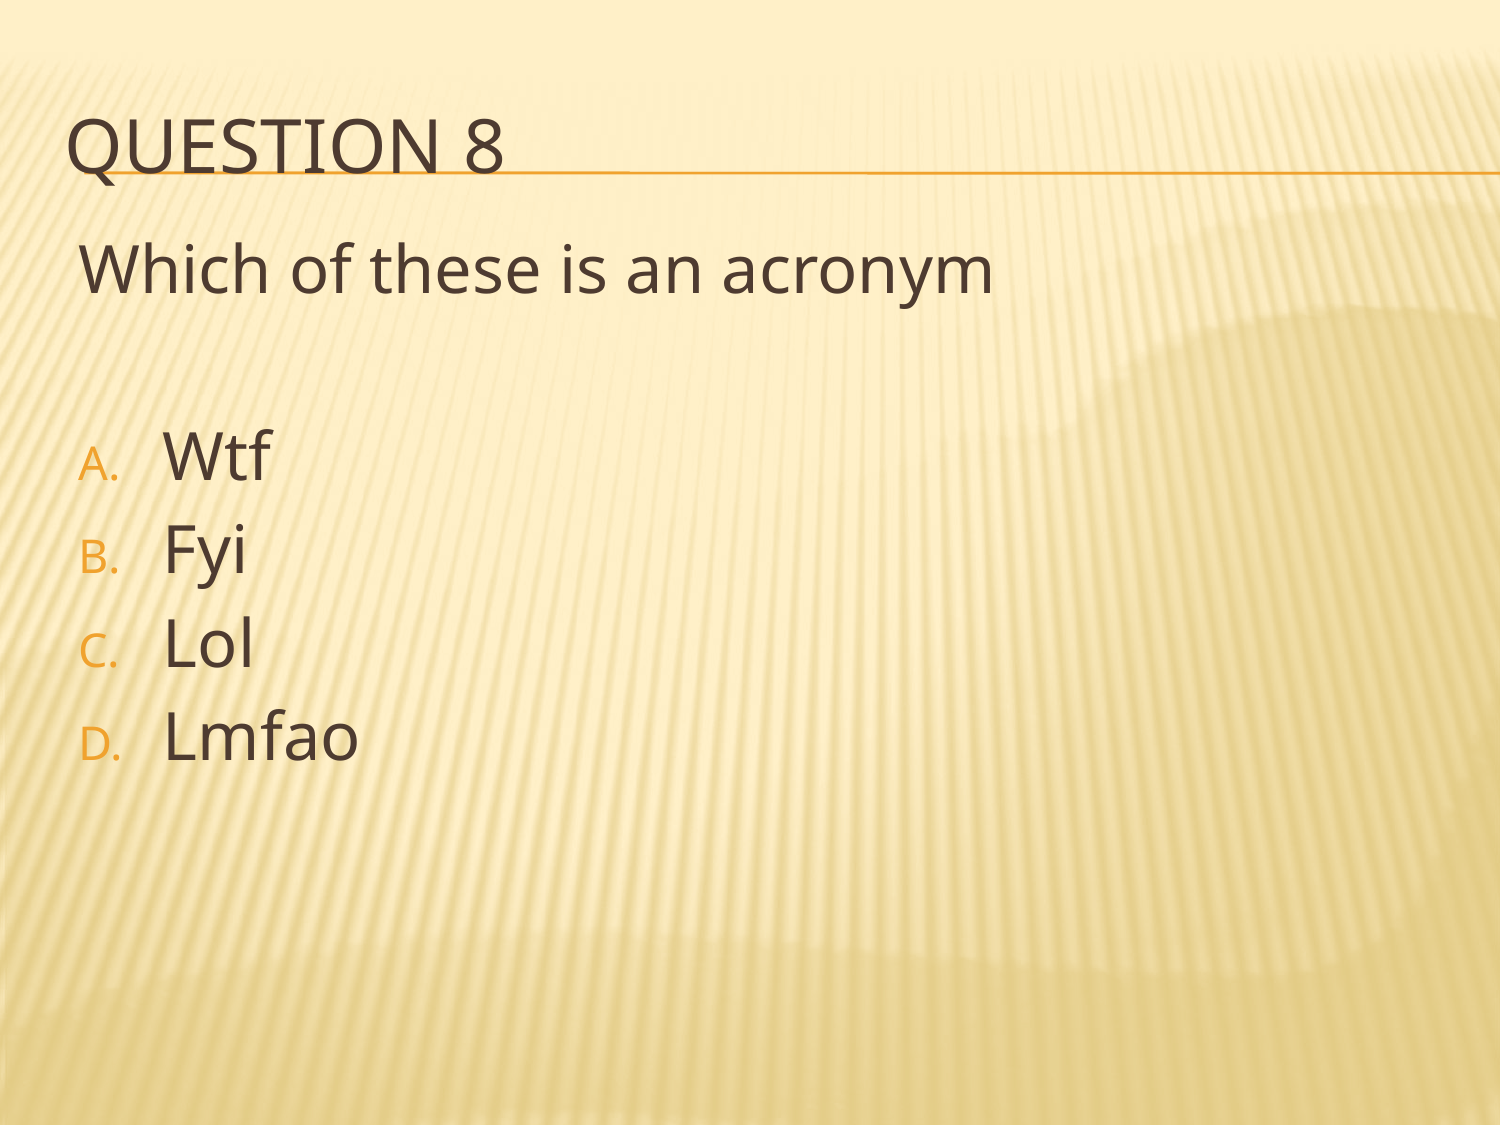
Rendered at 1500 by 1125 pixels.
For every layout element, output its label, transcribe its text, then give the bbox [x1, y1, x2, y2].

title Question 8 [50, 75, 1475, 213]
list Which of these is an acronym Wtf Fyi Lol Lmfao [41, 219, 1471, 1035]
